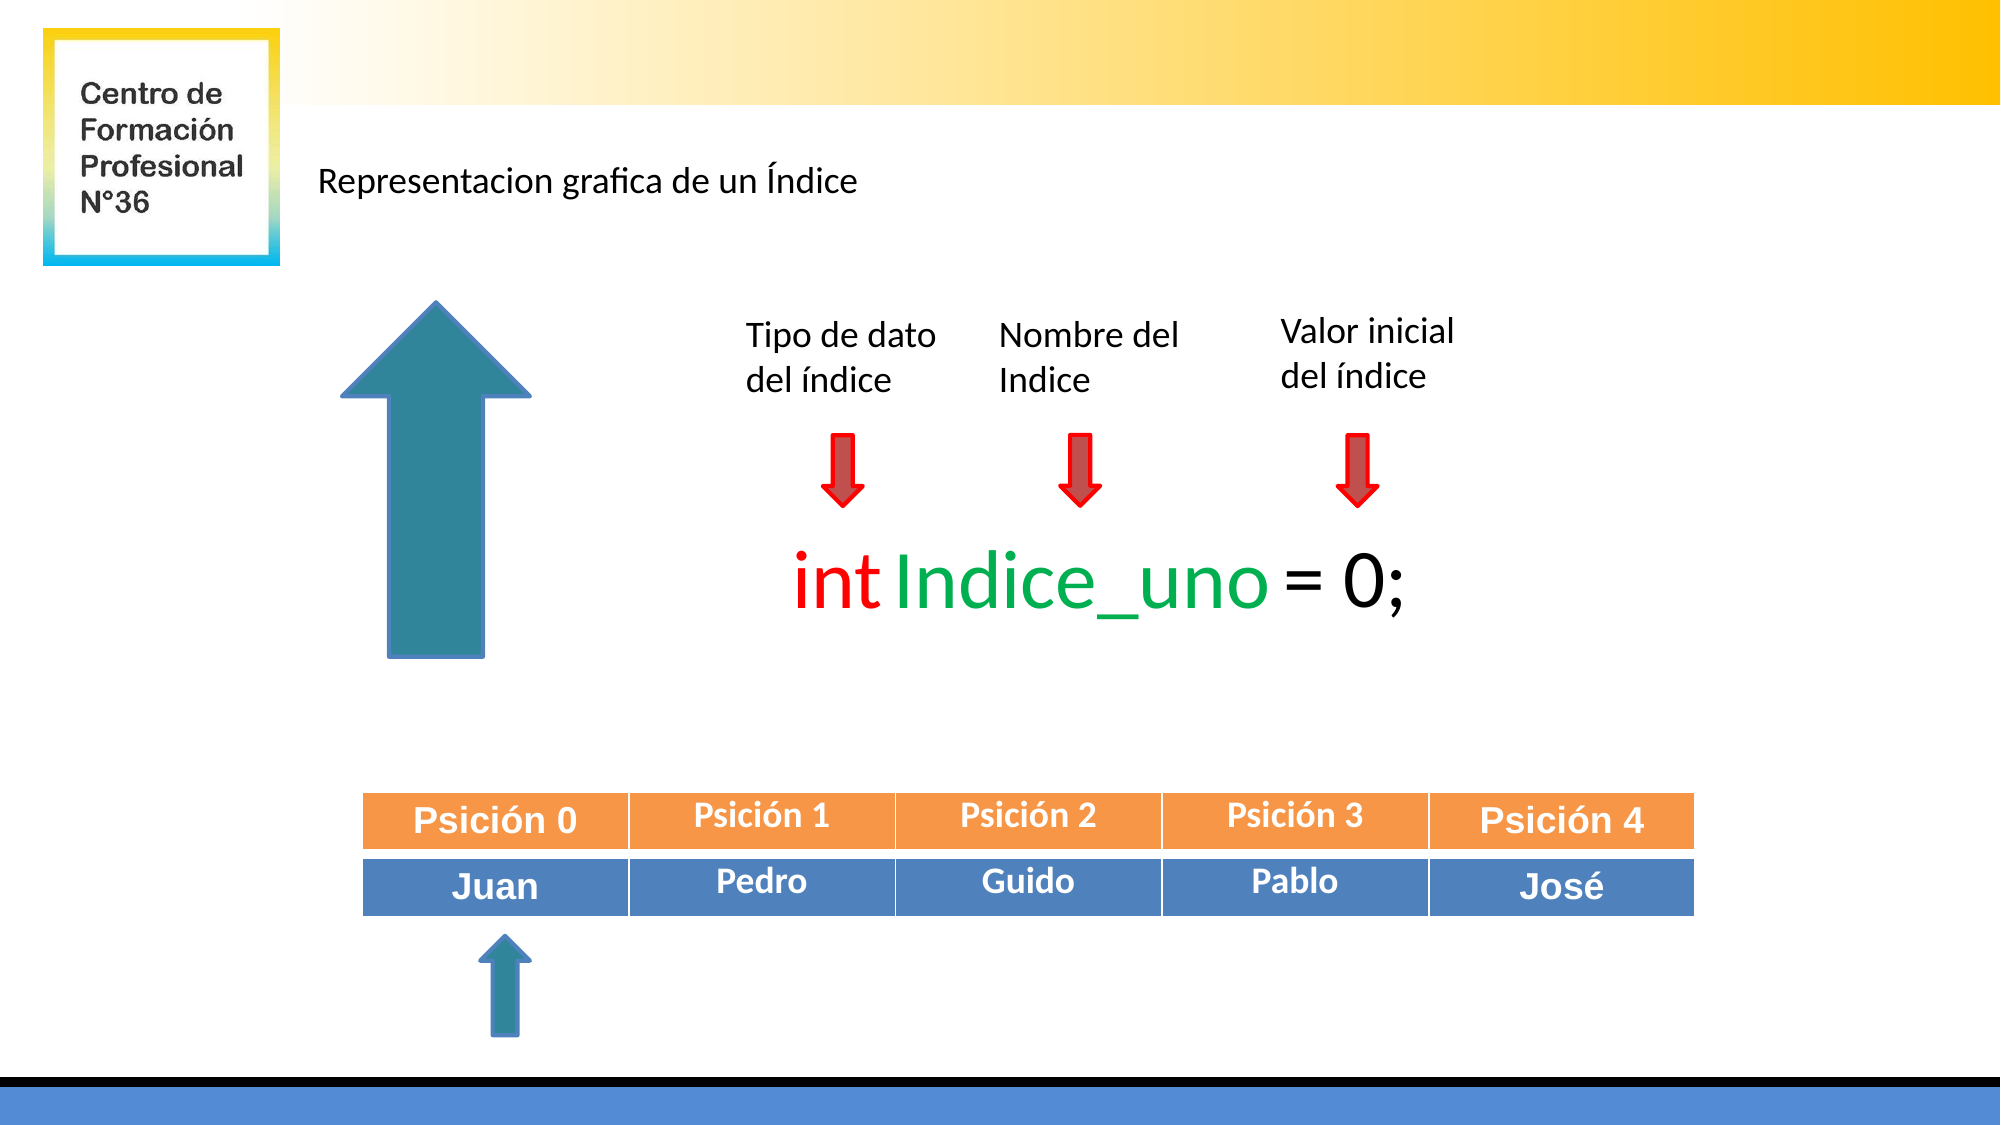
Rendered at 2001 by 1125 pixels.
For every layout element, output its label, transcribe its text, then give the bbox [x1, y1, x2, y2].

table_header Juan [363, 859, 628, 916]
table_header Null [1451, 0, 1457, 105]
table_header Pablo [1163, 859, 1428, 916]
table_header Psición 3 [1163, 793, 1428, 849]
text_box [341, 302, 530, 657]
text_box = 0; [1268, 516, 1425, 632]
text_box int [777, 517, 878, 633]
text_box [480, 935, 530, 1036]
table_header Guido [896, 859, 1161, 916]
text_box [822, 435, 863, 507]
table_header José [1430, 859, 1694, 916]
text_box Indice_uno [878, 517, 1290, 633]
table_header Psición 2 [896, 793, 1161, 849]
table_header Psición 4 [1430, 793, 1694, 849]
text_box [1337, 435, 1378, 507]
picture [43, 28, 280, 258]
text_box Valor inicial del índice [1265, 299, 1490, 404]
text_box Nombre del Indice [983, 302, 1208, 408]
text_box Tipo de dato del índice [730, 302, 955, 408]
table_header Psición 0 [363, 793, 628, 849]
text_box [1060, 434, 1101, 506]
table_header Psición 1 [630, 793, 895, 849]
text_box Representacion grafica de un Índice [303, 148, 881, 209]
table_header Pedro [630, 859, 895, 916]
